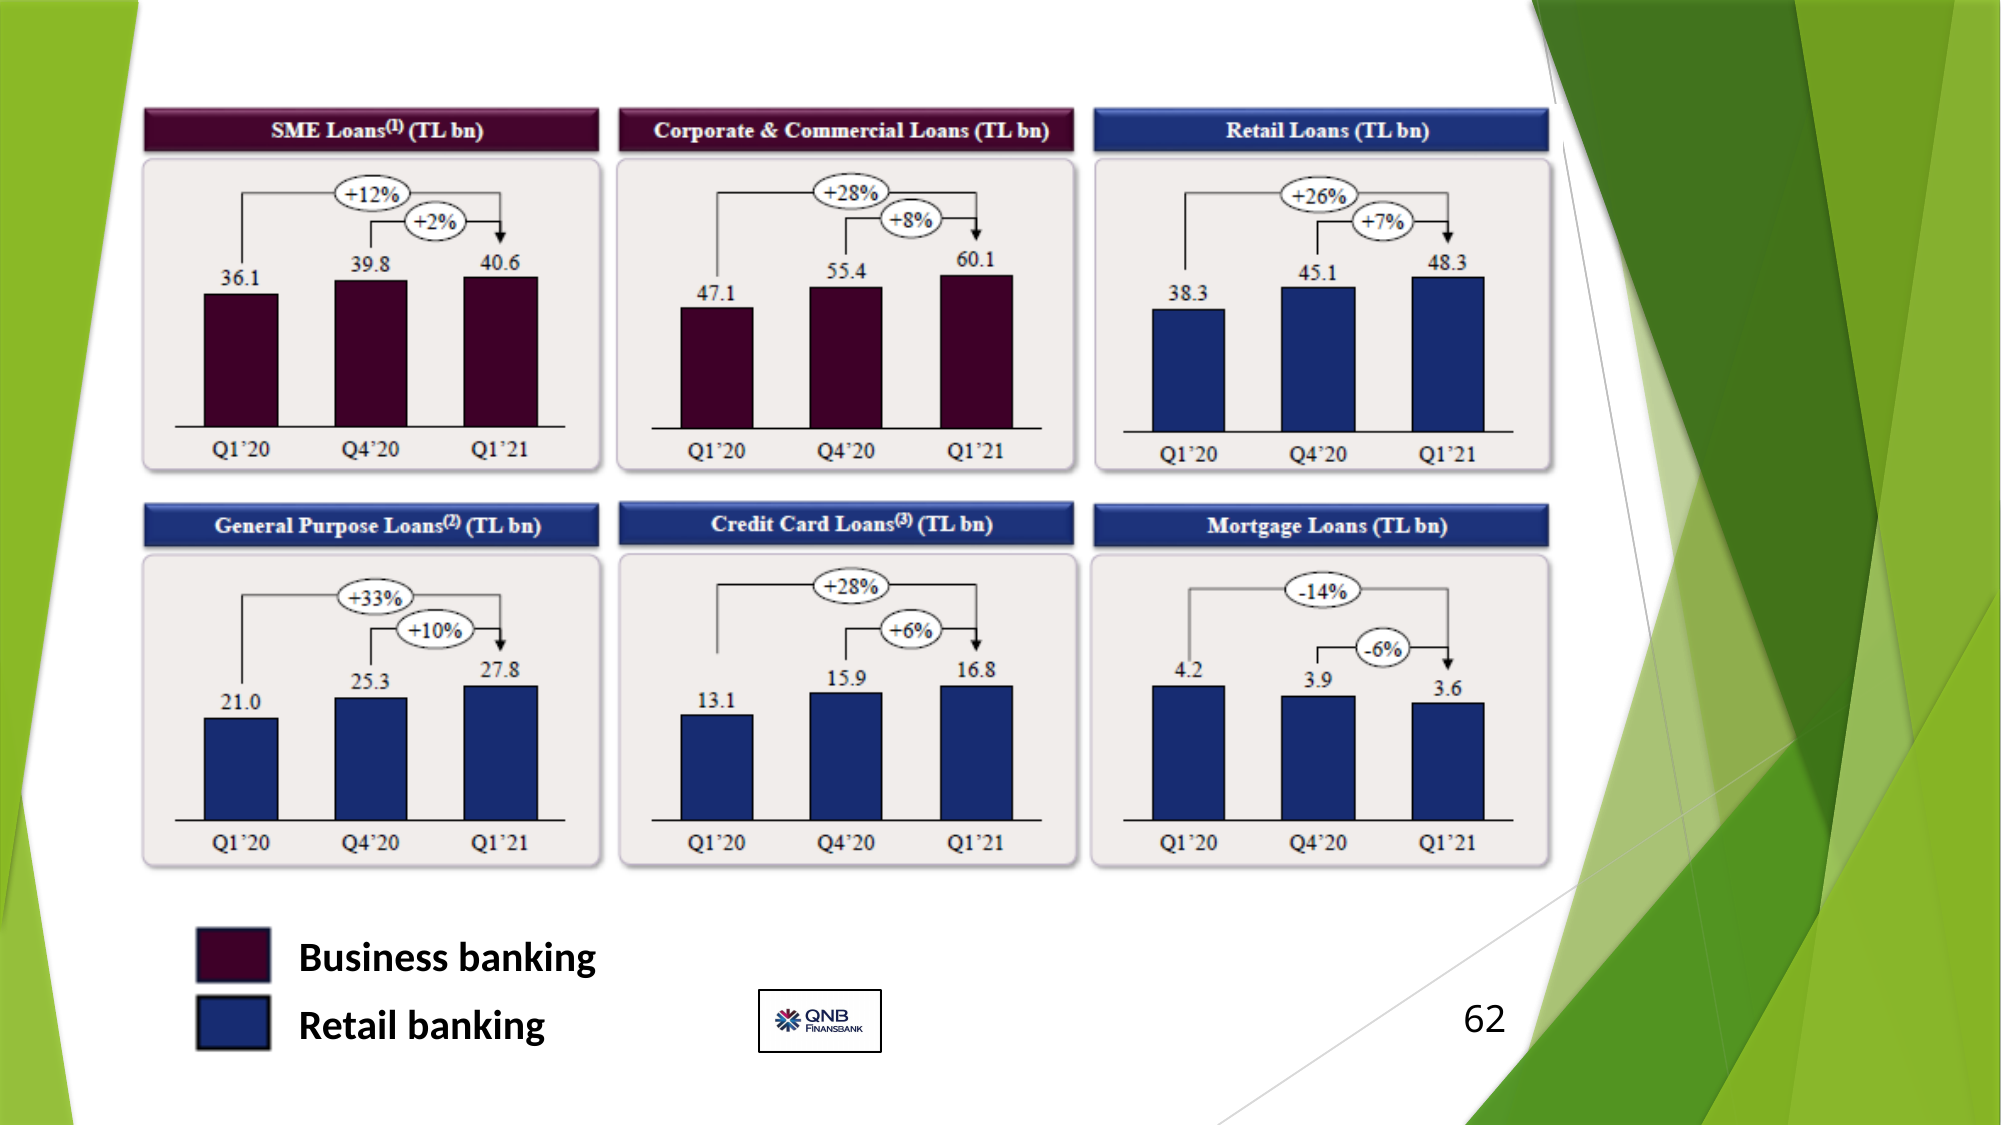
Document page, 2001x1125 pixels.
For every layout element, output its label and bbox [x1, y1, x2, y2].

picture [132, 103, 1564, 887]
text_box [0, 0, 2000, 1125]
picture [759, 990, 881, 1052]
picture [173, 913, 293, 1064]
